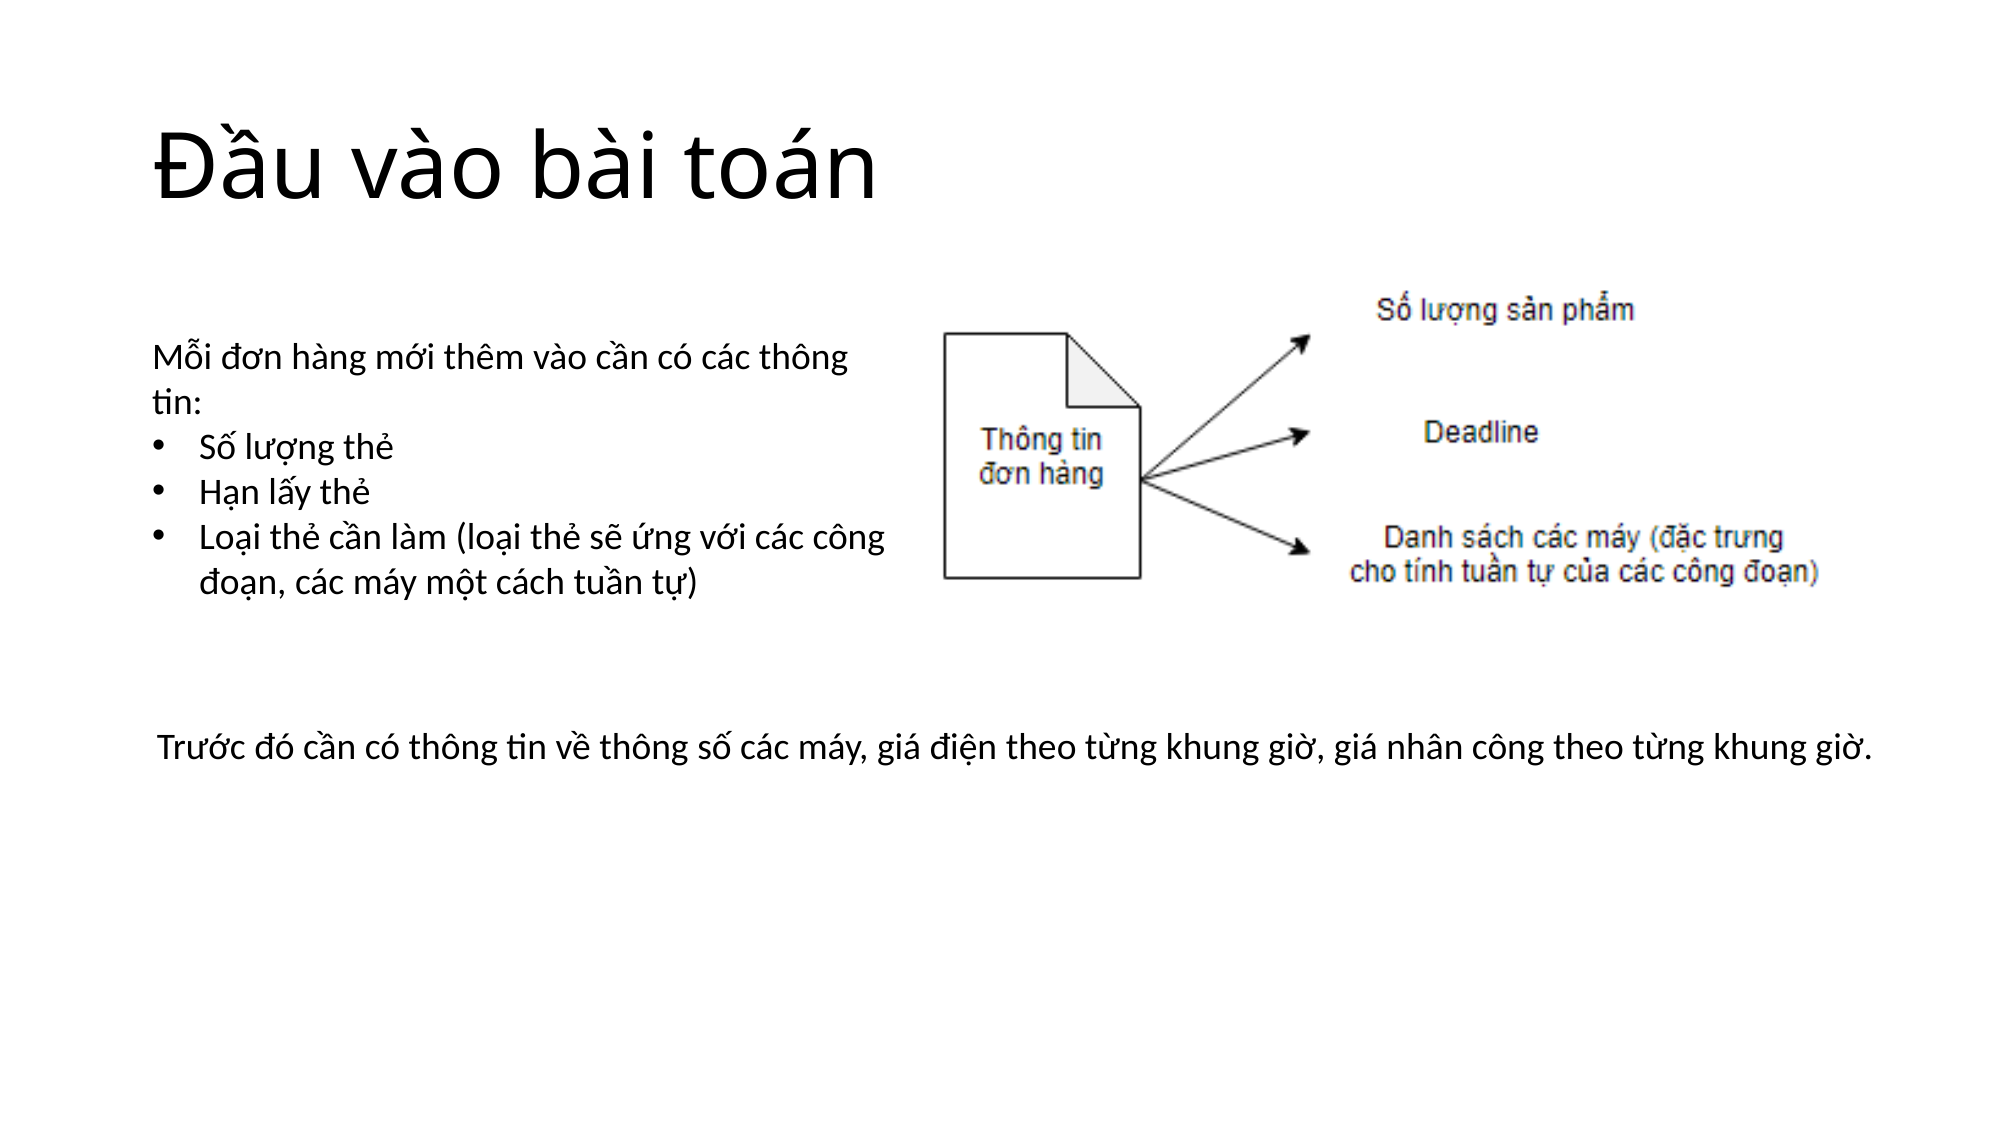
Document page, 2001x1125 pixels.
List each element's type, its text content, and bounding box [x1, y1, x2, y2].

title Đầu vào bài toán [137, 59, 1863, 278]
text_box Trước đó cần có thông tin về thông số các máy, giá điện theo từng khung giờ, giá nhân công theo từng khung giờ. [142, 714, 1899, 775]
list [915, 277, 1863, 624]
text_box Mỗi đơn hàng mới thêm vào cần có các thông tin: Số lượng thẻ Hạn lấy thẻ Loại thẻ cần làm (loại thẻ sẽ ứng với các công đoạn, các máy một cách tuần tự) [137, 324, 915, 610]
